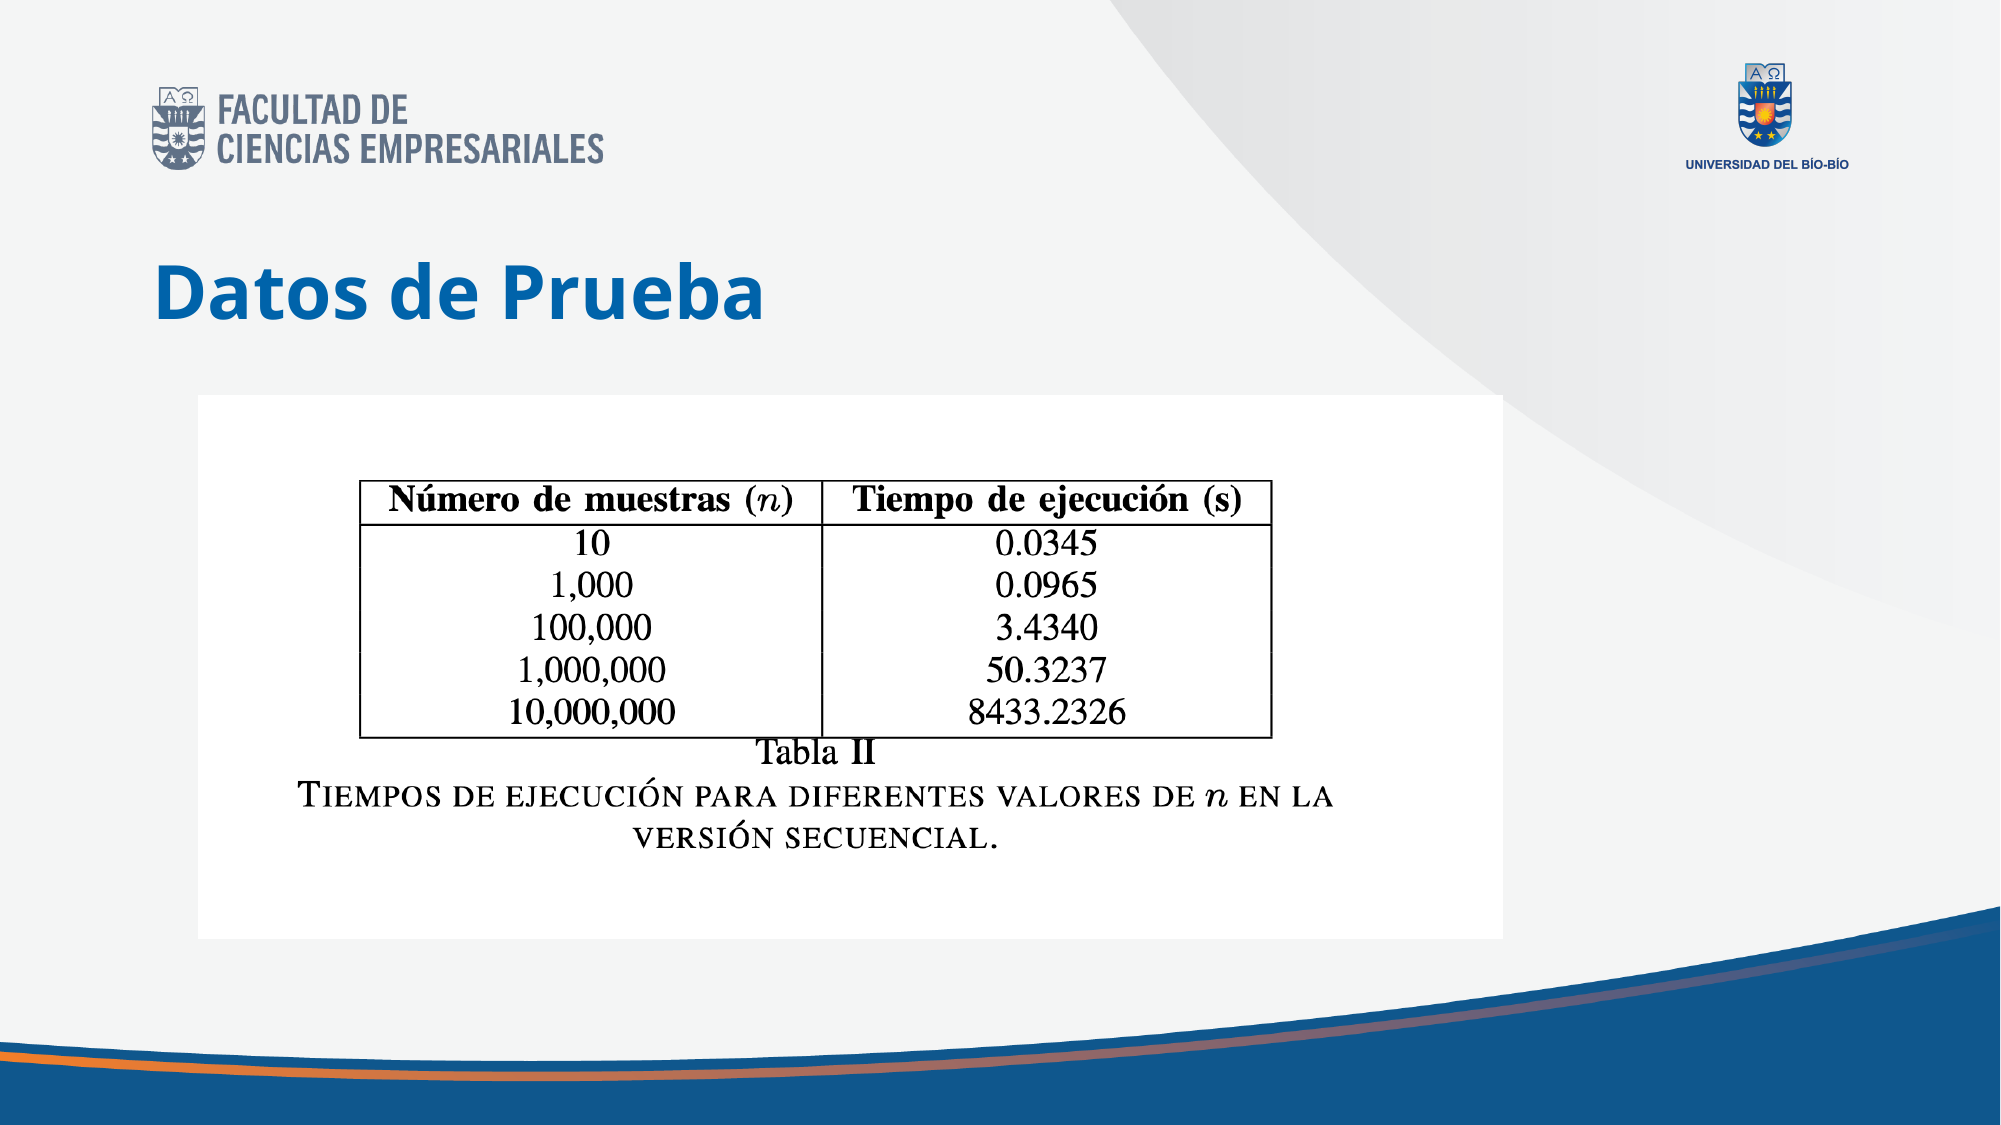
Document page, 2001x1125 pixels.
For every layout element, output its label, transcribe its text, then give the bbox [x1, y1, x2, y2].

title Datos de Prueba [137, 186, 1863, 404]
picture [0, 0, 2001, 1125]
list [198, 395, 1503, 939]
